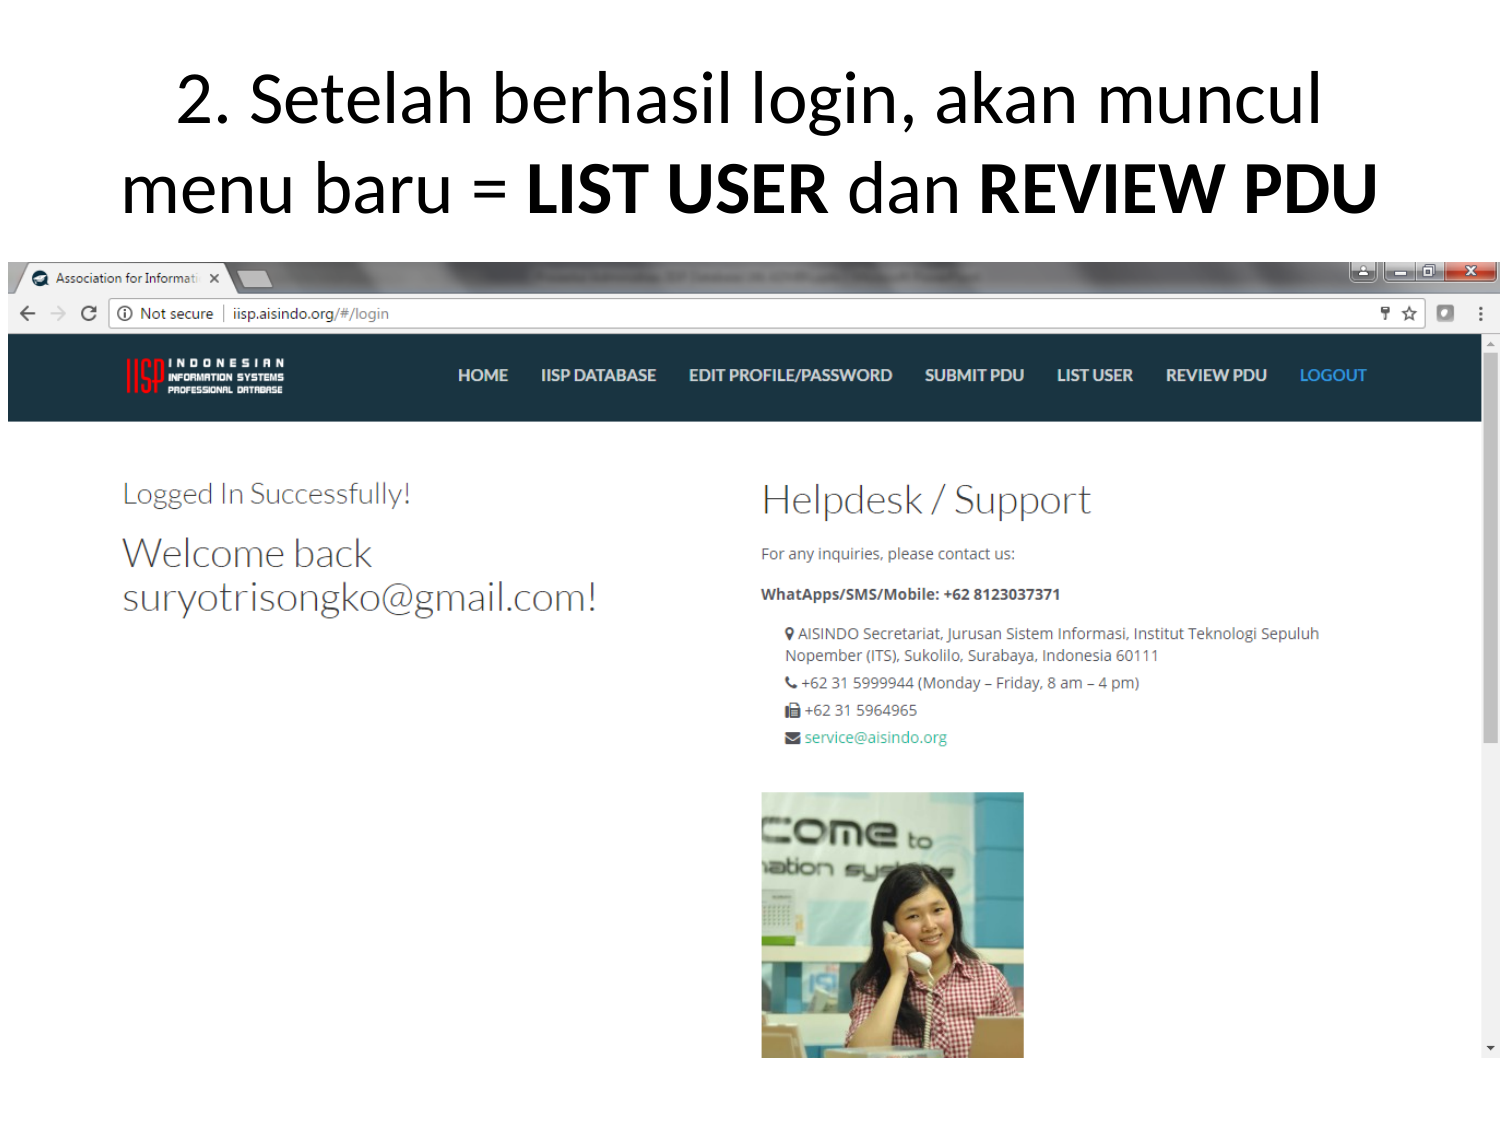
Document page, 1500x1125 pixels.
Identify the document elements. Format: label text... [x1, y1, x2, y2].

picture [7, 262, 1500, 1058]
title 2. Setelah berhasil login, akan muncul menu baru = LIST USER dan REVIEW PDU [75, 45, 1425, 233]
